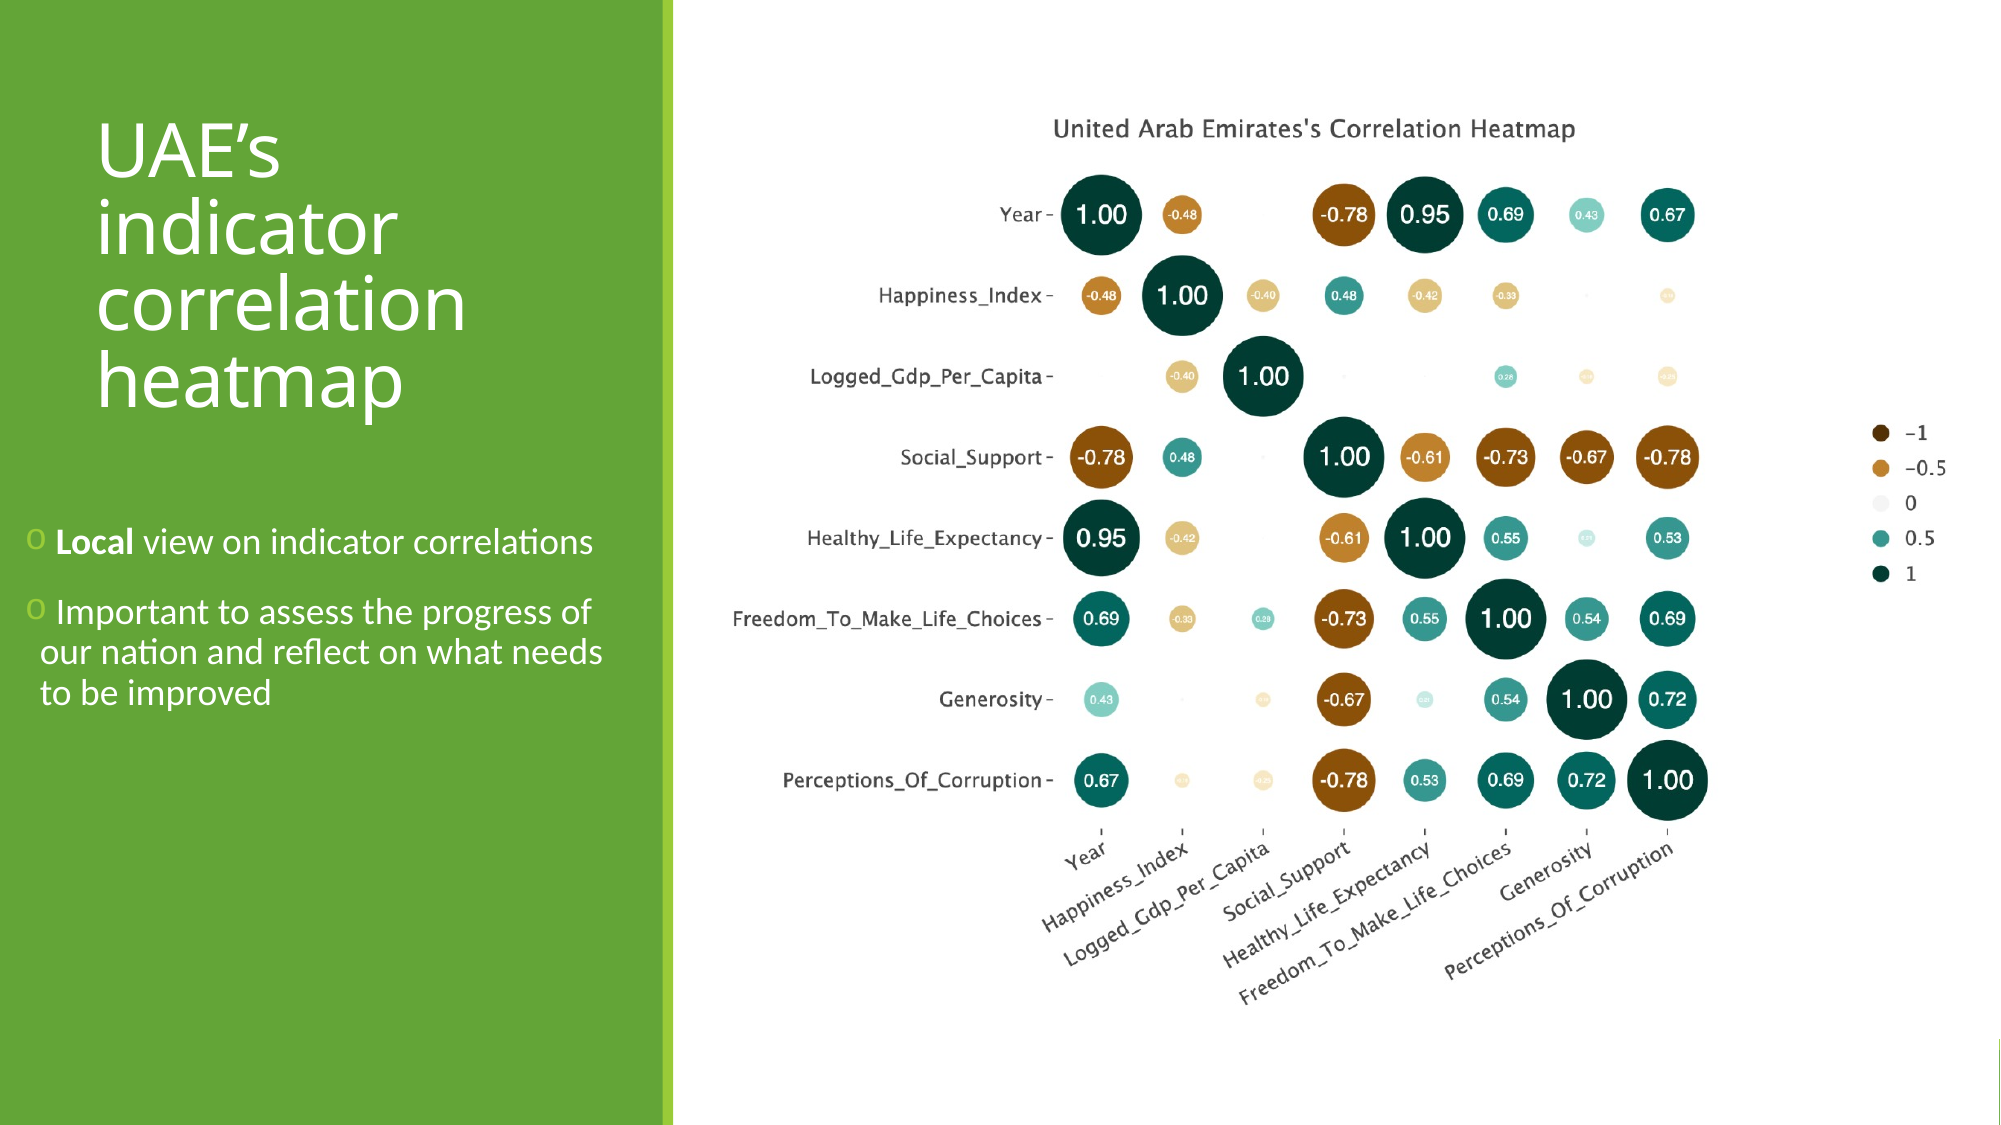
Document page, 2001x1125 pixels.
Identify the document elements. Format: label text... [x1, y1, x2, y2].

title UAE’s indicator correlation heatmap [80, 84, 587, 430]
text_box [674, 0, 2000, 1125]
text_box [0, 0, 661, 1125]
text_box [661, 0, 674, 1125]
list Local view on indicator correlations Important to assess the progress of our nation and reflect on what needs to be improved [24, 514, 643, 1062]
picture [724, 111, 1947, 1014]
